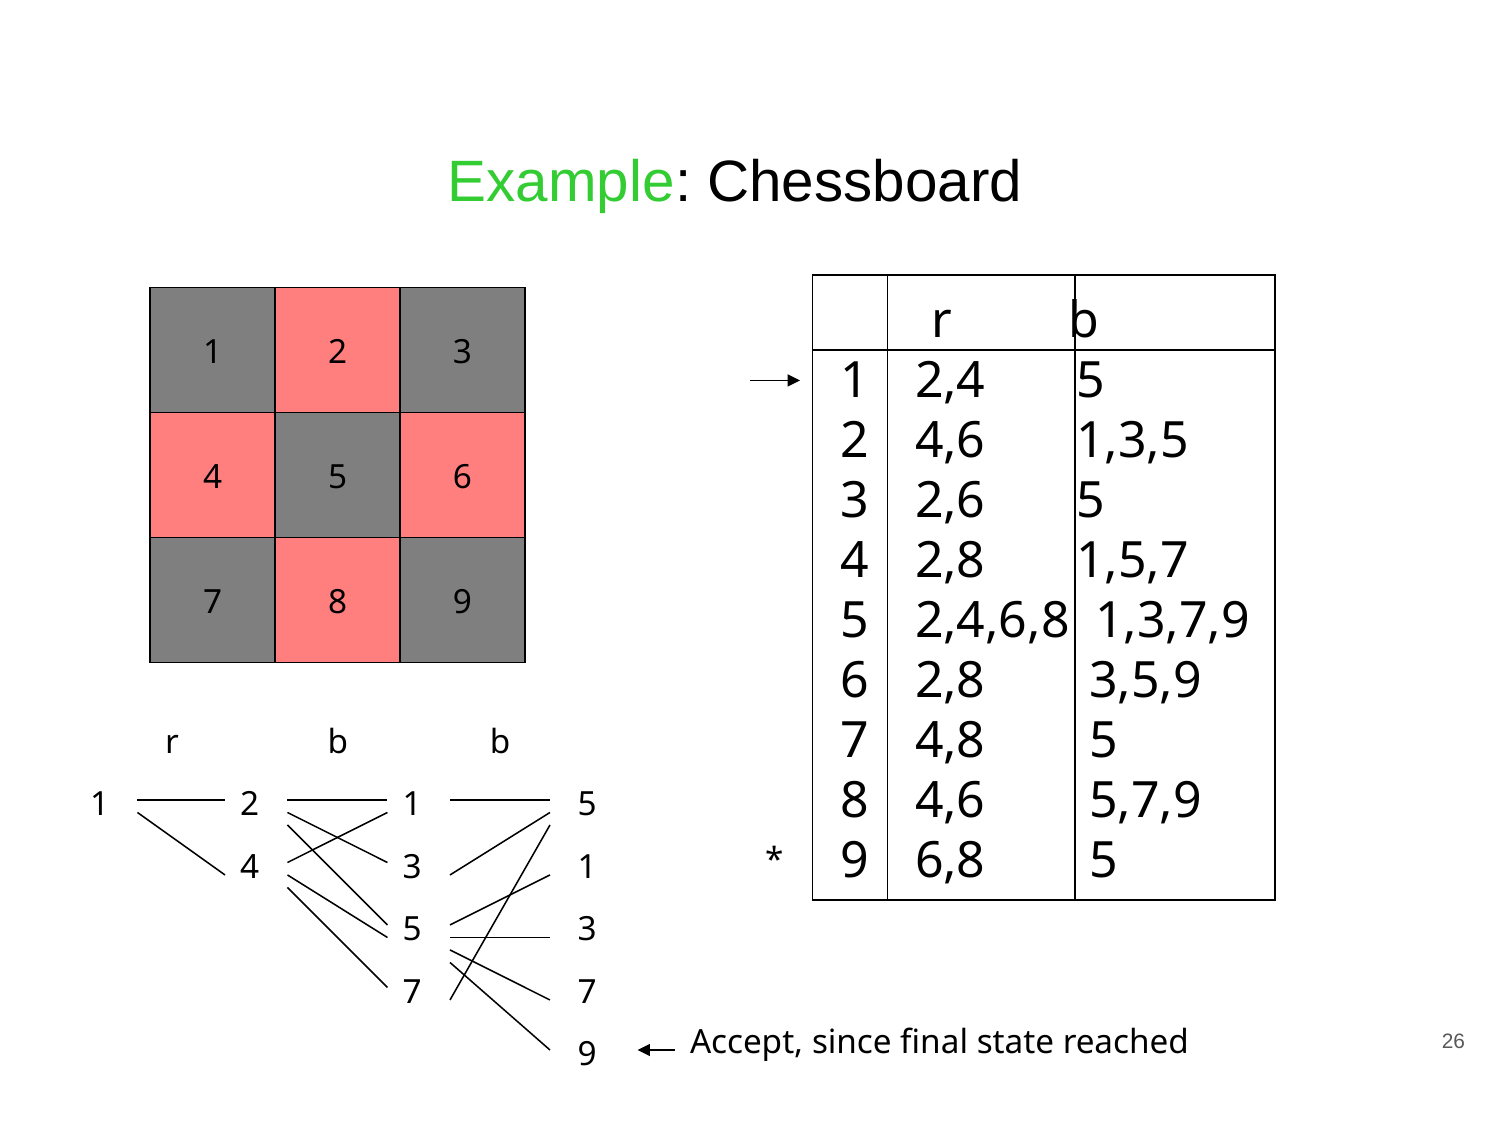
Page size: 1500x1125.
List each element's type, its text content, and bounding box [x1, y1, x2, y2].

title Example: Chessboard [97, 90, 1373, 278]
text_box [449, 824, 551, 1001]
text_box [287, 774, 446, 811]
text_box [74, 712, 533, 851]
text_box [449, 837, 621, 1101]
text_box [749, 274, 1276, 906]
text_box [637, 1012, 1418, 1088]
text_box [149, 287, 526, 663]
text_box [449, 812, 551, 824]
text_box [449, 774, 621, 836]
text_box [287, 812, 444, 1038]
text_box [137, 774, 283, 913]
slide_number ‹#› [1389, 1019, 1480, 1106]
